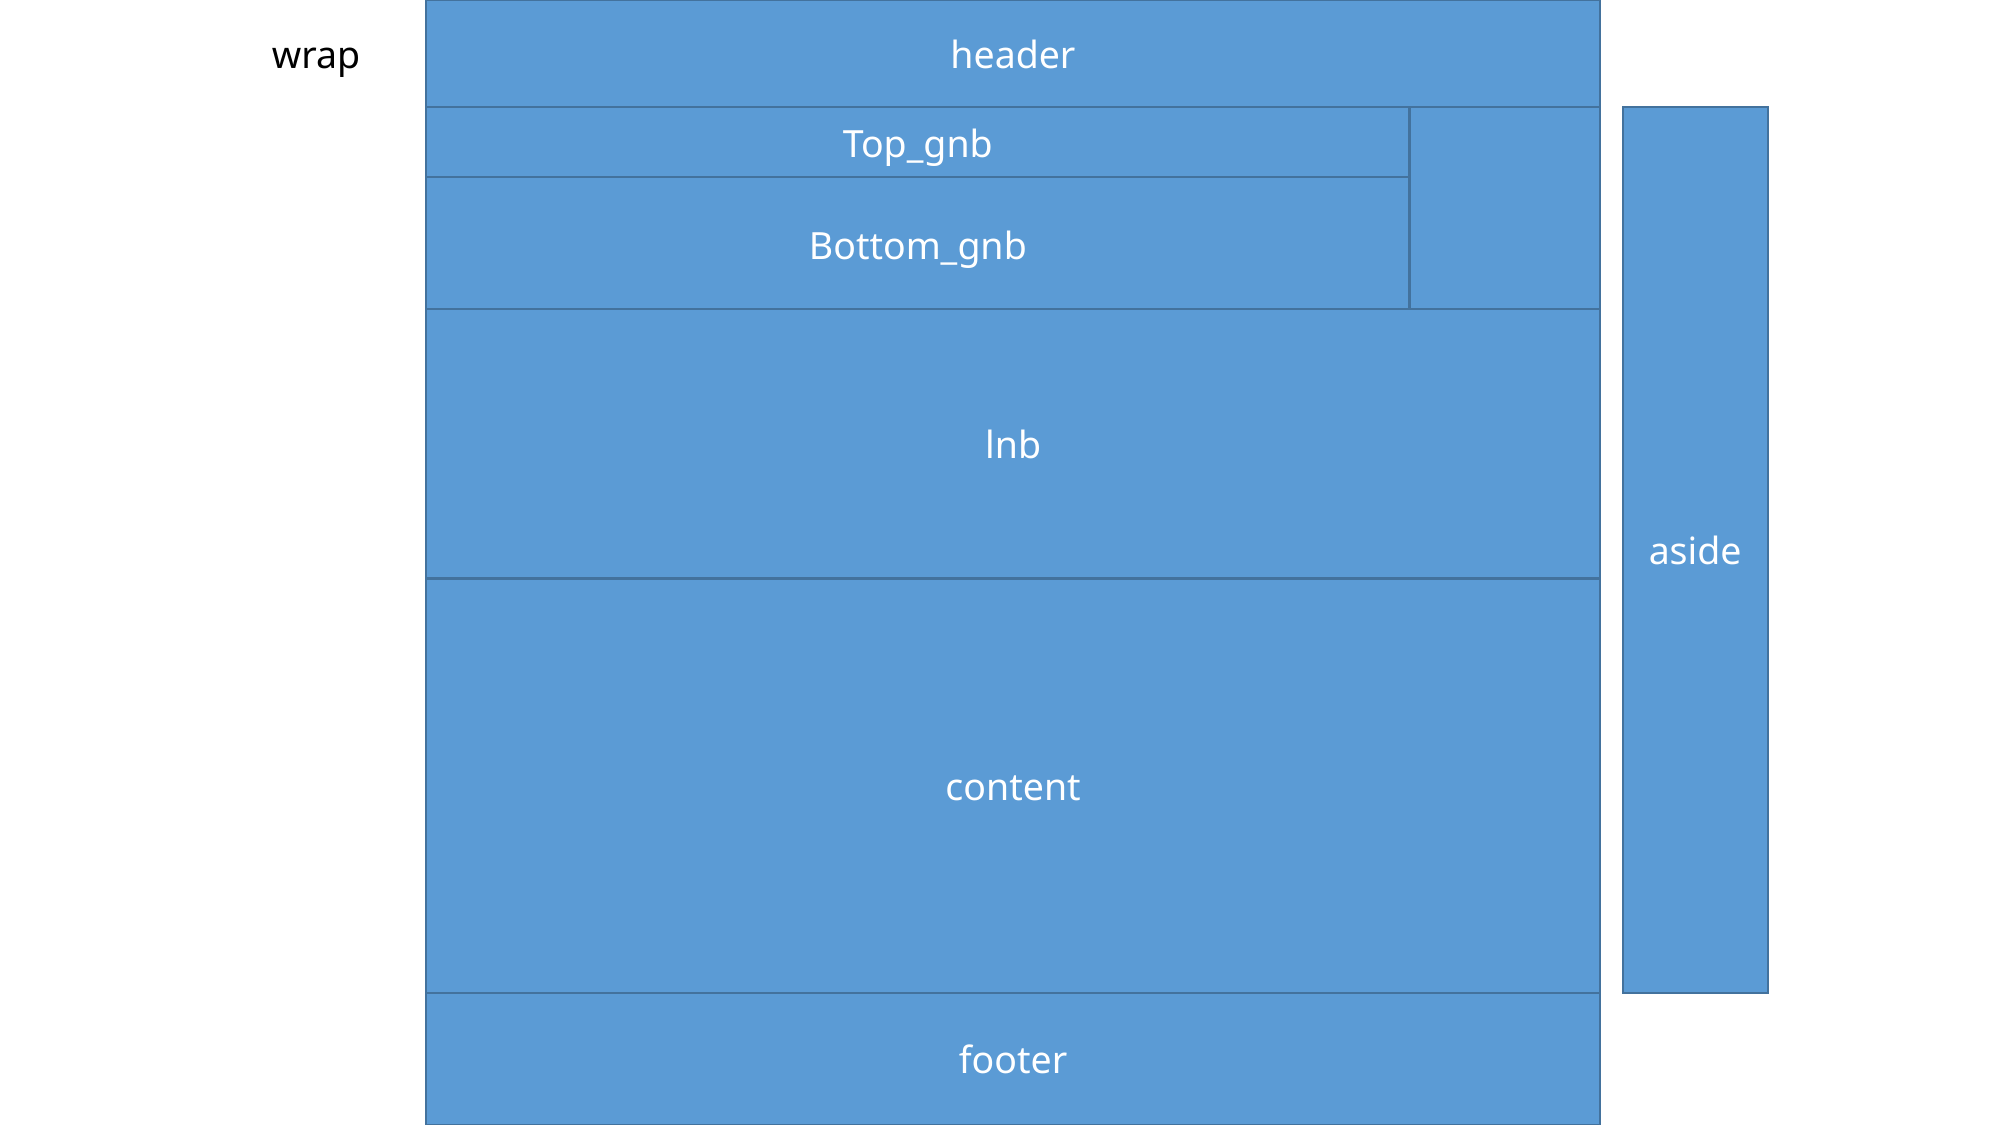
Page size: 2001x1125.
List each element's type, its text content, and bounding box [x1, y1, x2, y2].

text_box Top_gnb [425, 106, 1411, 176]
text_box Bottom_gnb [425, 176, 1411, 308]
text_box aside [1622, 106, 1769, 994]
text_box header [425, 0, 1601, 106]
text_box lnb [425, 308, 1601, 578]
text_box Gnb [1411, 106, 1601, 308]
text_box content [425, 578, 1601, 992]
text_box footer [425, 992, 1601, 1125]
text_box wrap [257, 23, 425, 83]
